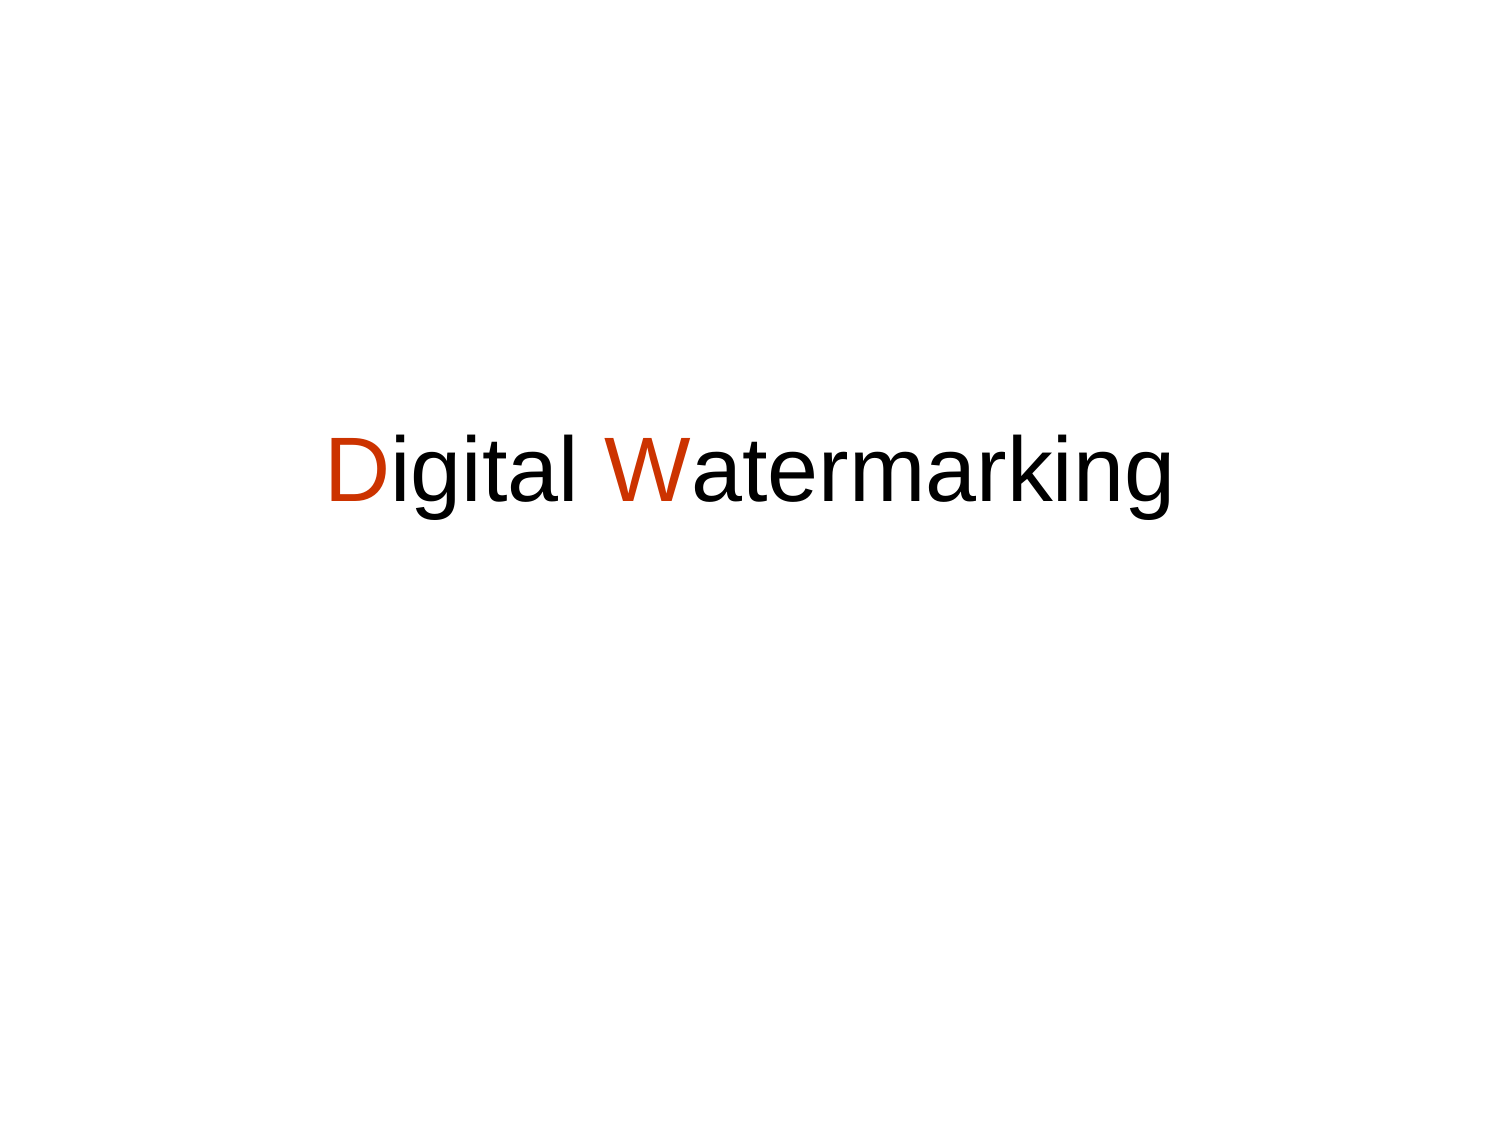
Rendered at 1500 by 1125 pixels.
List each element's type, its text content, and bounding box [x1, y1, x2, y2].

title Digital Watermarking [111, 348, 1388, 592]
